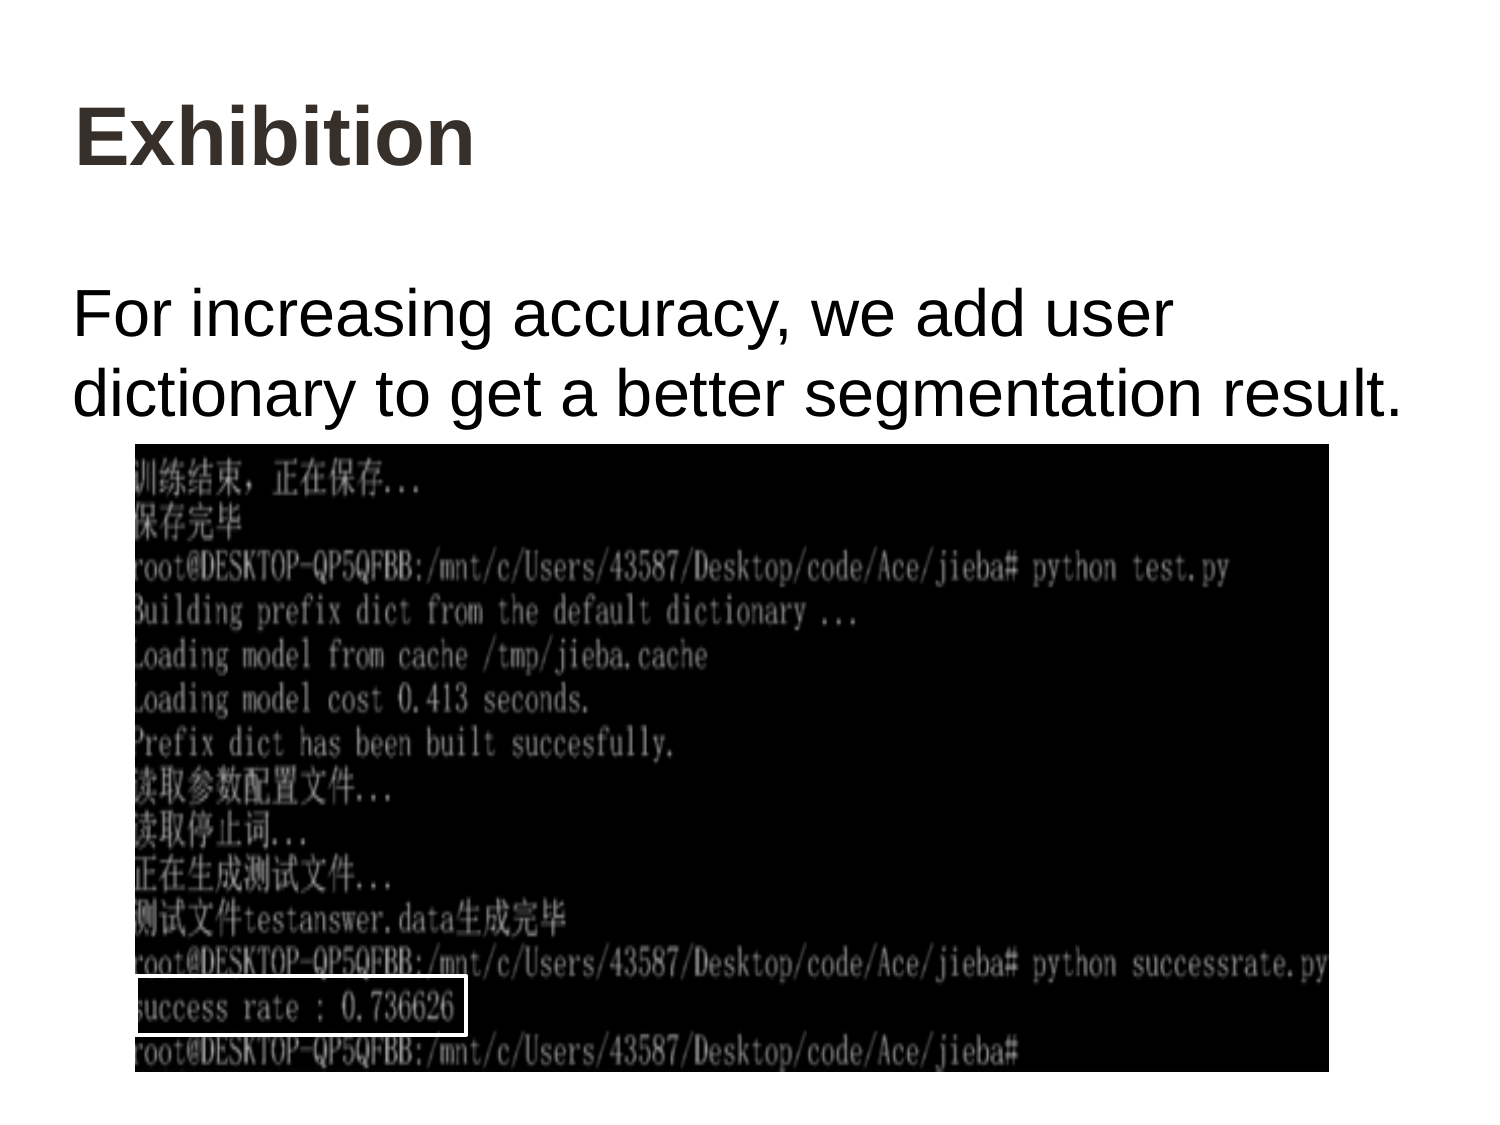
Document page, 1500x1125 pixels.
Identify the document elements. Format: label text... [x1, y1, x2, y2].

title Exhibition [59, 126, 1438, 238]
picture [135, 444, 1330, 1073]
list For increasing accuracy, we add user dictionary to get a better segmentation result. [57, 262, 1442, 1043]
